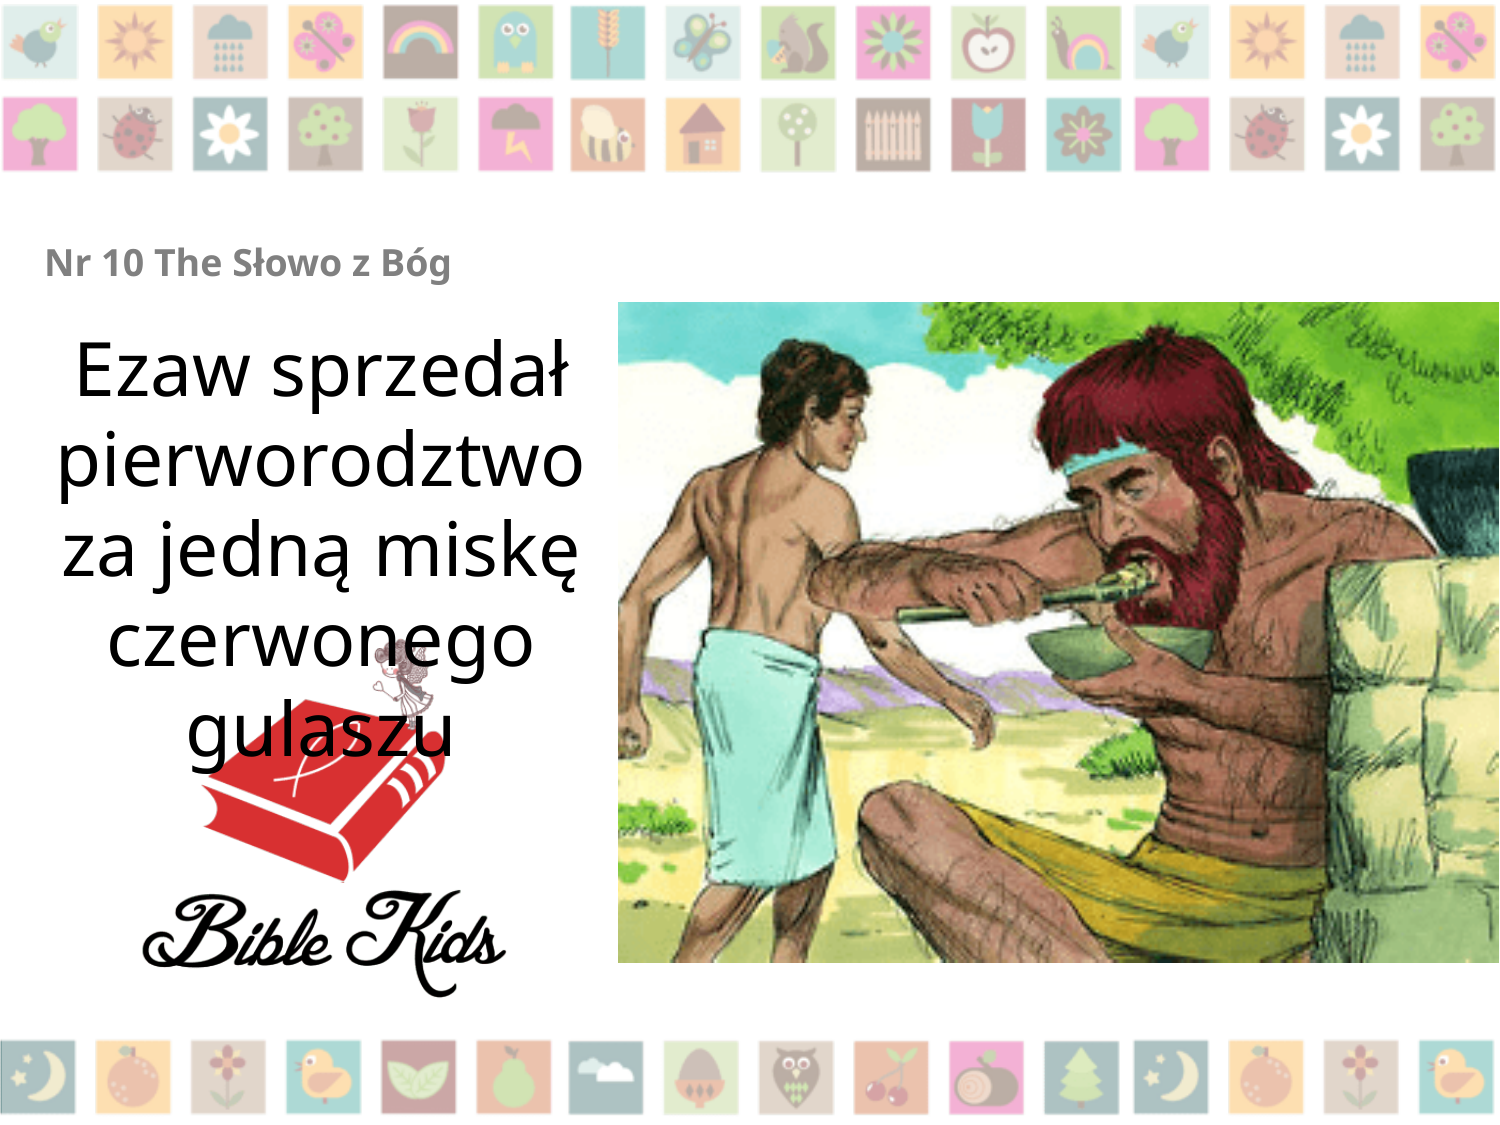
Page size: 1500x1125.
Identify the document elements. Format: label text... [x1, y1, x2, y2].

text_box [0, 3, 1500, 181]
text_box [0, 1028, 1500, 1118]
text_box Ezaw sprzedał pierworodztwo za jedną miskę czerwonego gulaszu [0, 314, 613, 780]
text_box Nr 10 The Słowo z Bóg [29, 231, 515, 292]
picture [117, 600, 544, 1027]
picture [618, 302, 1500, 964]
